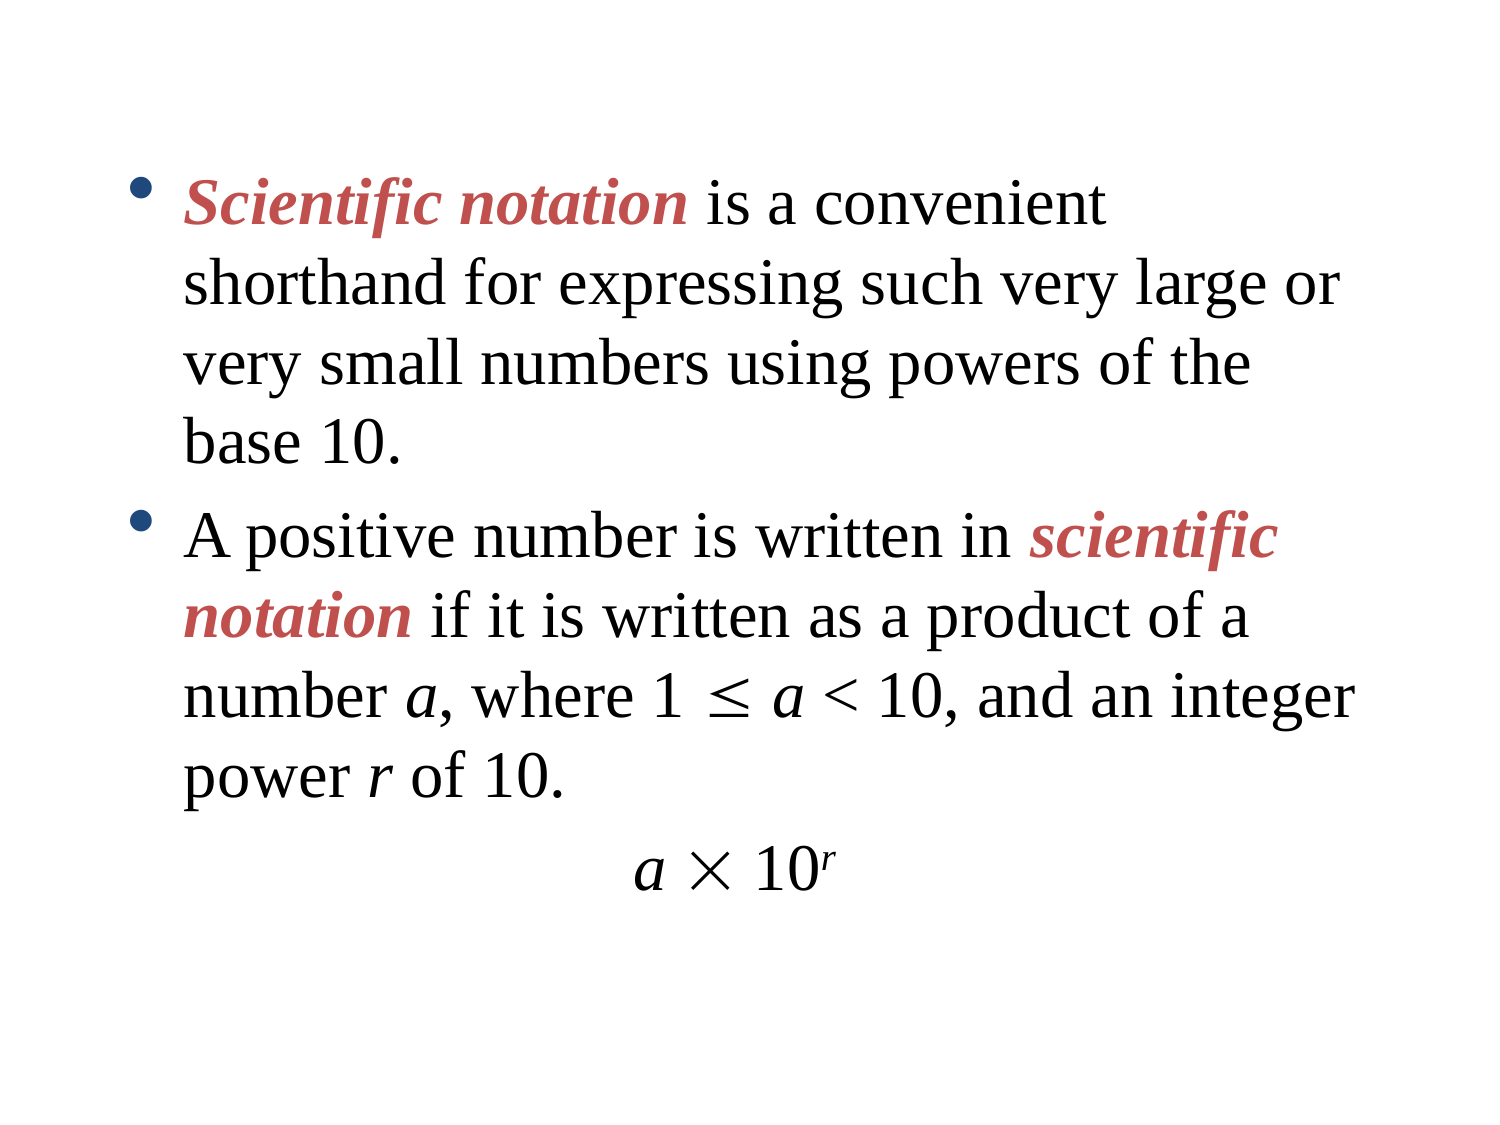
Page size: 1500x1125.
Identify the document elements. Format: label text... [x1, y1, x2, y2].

list Scientific notation is a convenient shorthand for expressing such very large or very small numbers using powers of the base 10. A positive number is written in scientific notation if it is written as a product of a number a, where 1  a < 10, and an integer power r of 10. a  10r [112, 149, 1388, 1025]
